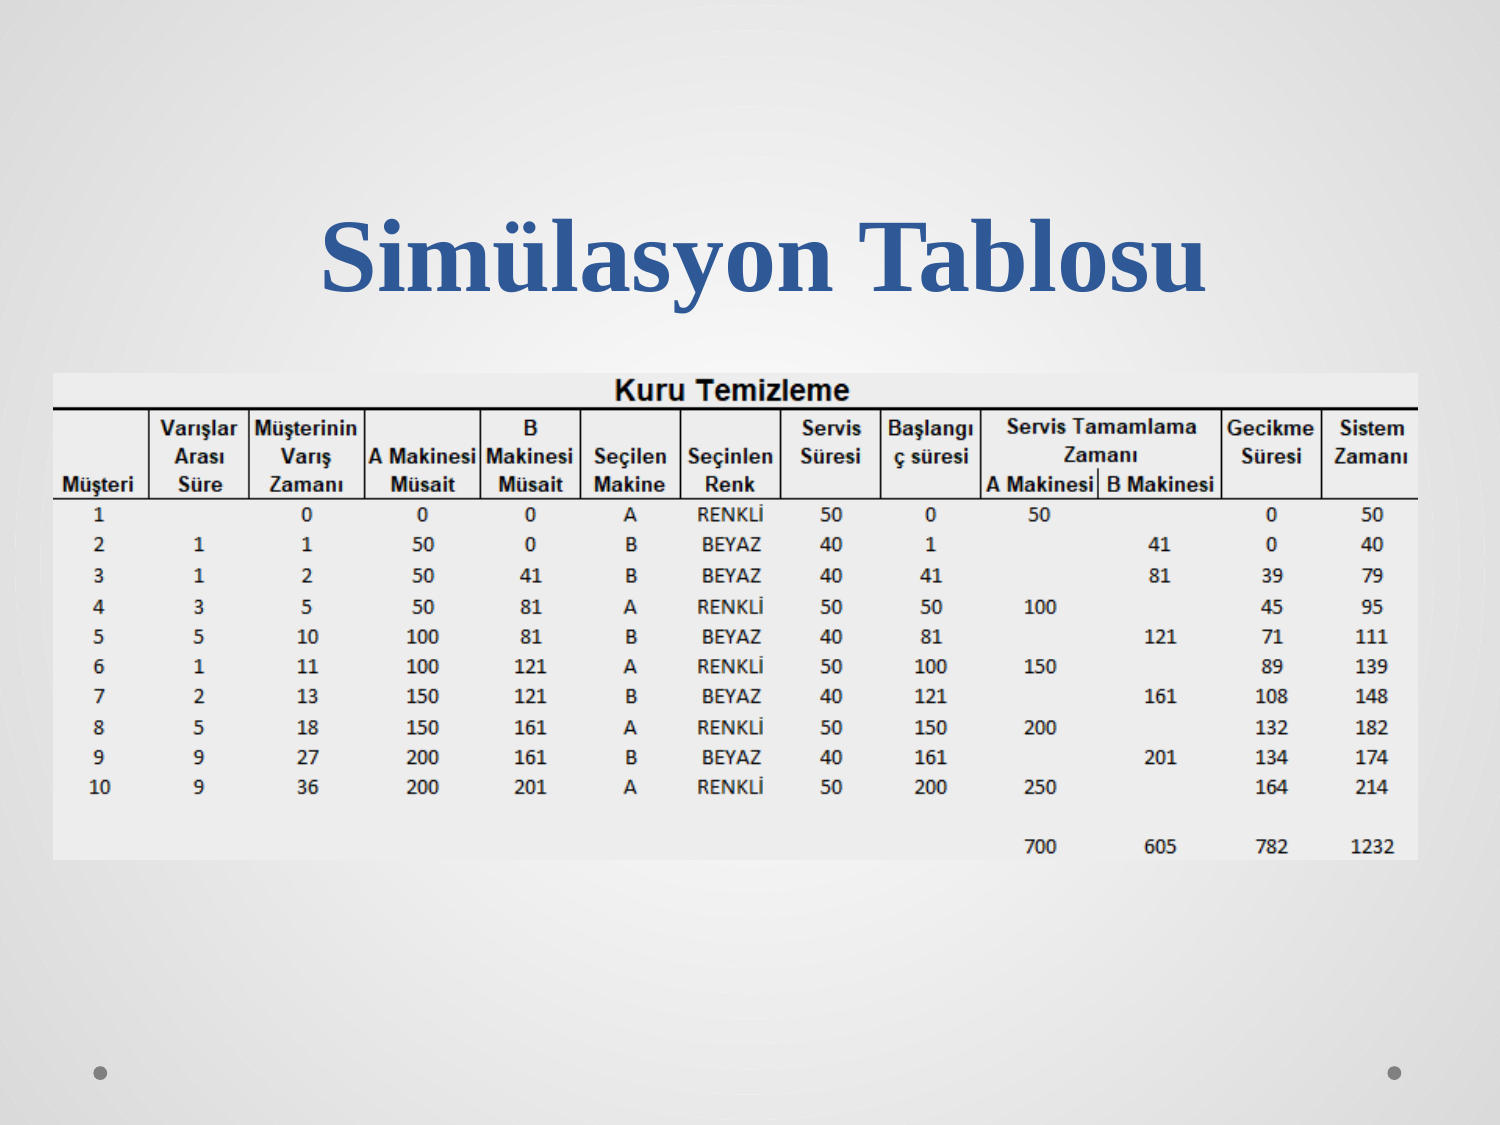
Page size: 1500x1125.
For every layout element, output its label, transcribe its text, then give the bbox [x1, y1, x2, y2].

title Simülasyon Tablosu [76, 196, 1452, 321]
picture [52, 373, 1418, 860]
